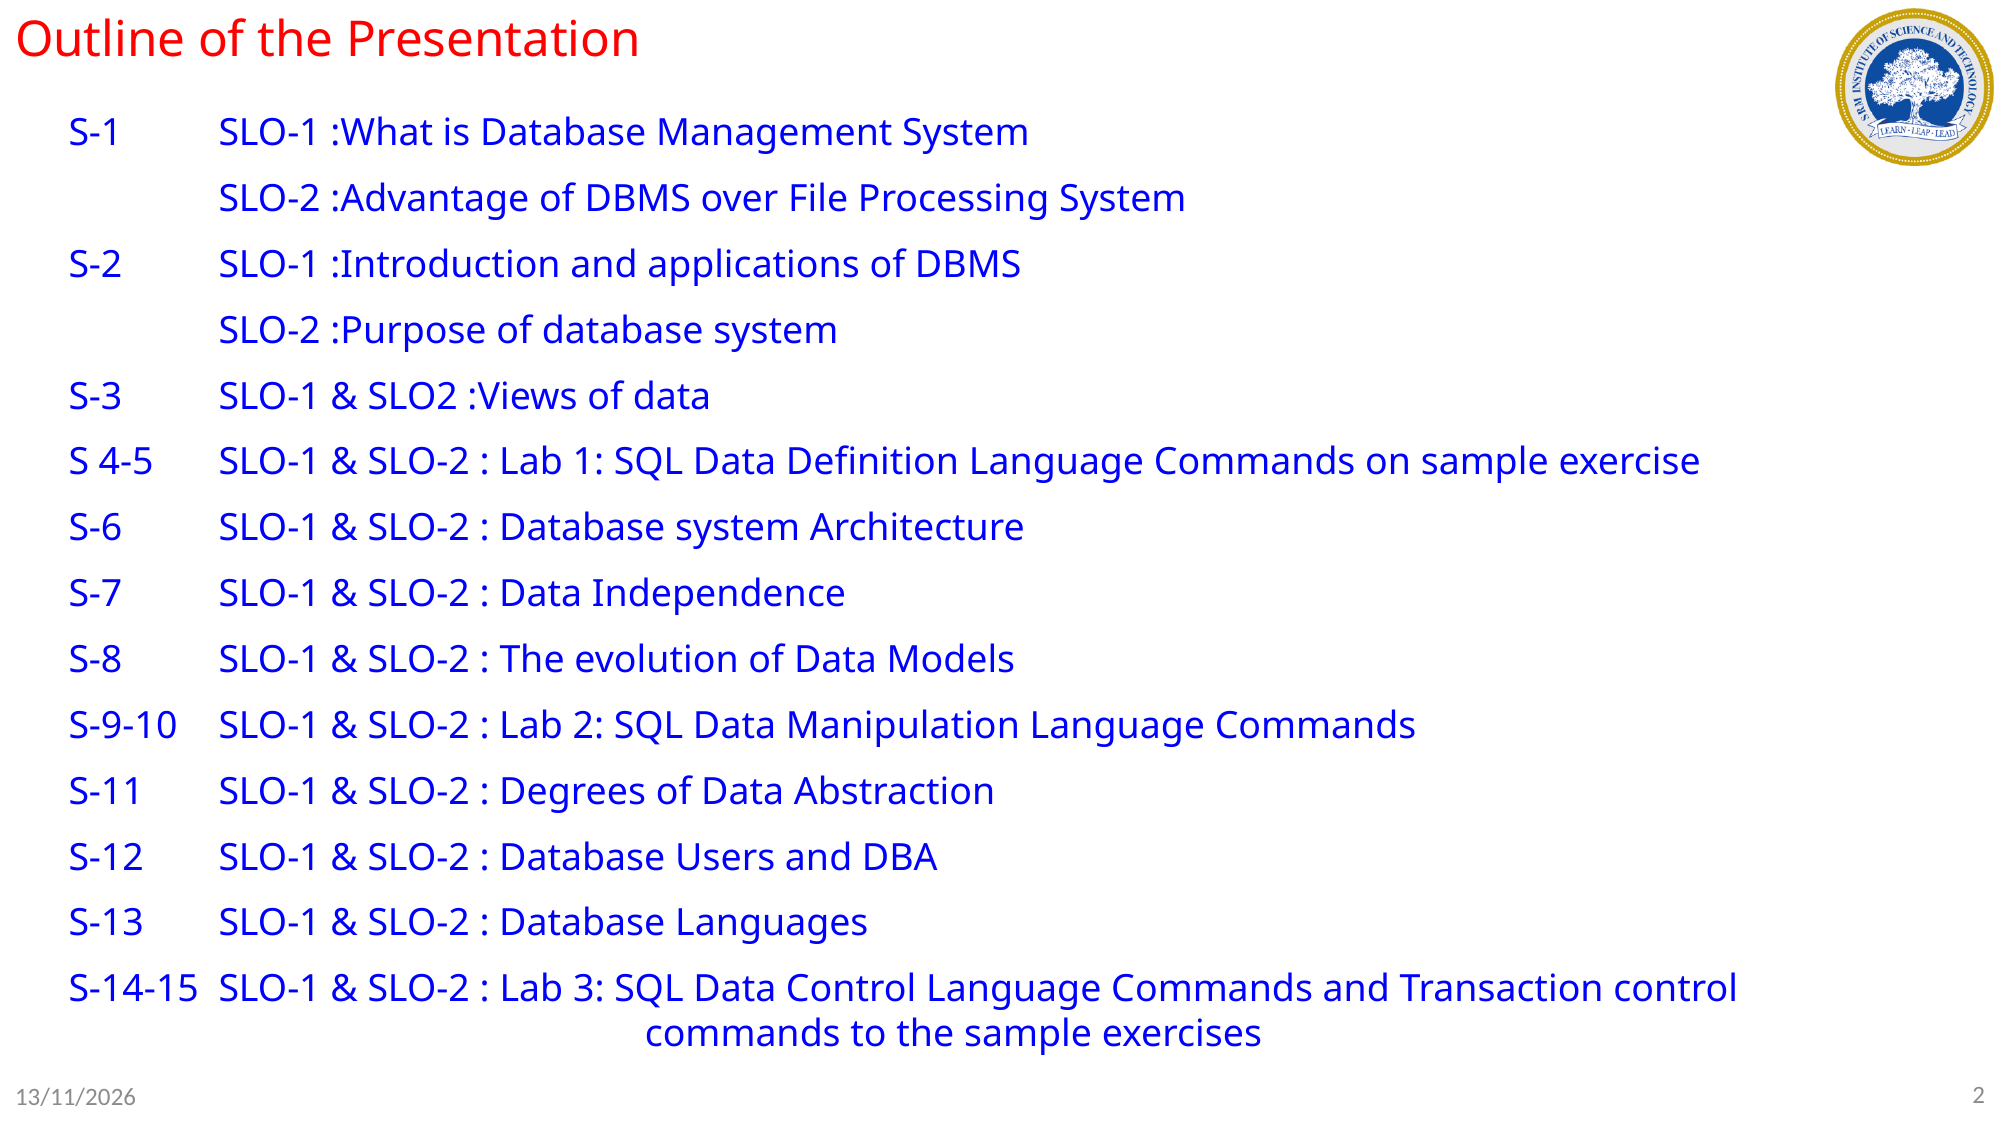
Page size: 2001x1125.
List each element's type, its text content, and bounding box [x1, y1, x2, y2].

list S-1 SLO-1 :What is Database Management System SLO-2 :Advantage of DBMS over File Processing System S-2 SLO-1 :Introduction and applications of DBMS SLO-2 :Purpose of database system S-3 SLO-1 & SLO2 :Views of data S 4-5 SLO-1 & SLO-2 : Lab 1: SQL Data Definition Language Commands on sample exercise S-6 SLO-1 & SLO-2 : Database system Architecture S-7 SLO-1 & SLO-2 : Data Independence S-8 SLO-1 & SLO-2 : The evolution of Data Models S-9-10 SLO-1 & SLO-2 : Lab 2: SQL Data Manipulation Language Commands S-11 SLO-1 & SLO-2 : Degrees of Data Abstraction S-12 SLO-1 & SLO-2 : Database Users and DBA S-13 SLO-1 & SLO-2 : Database Languages S-14-15 SLO-1 & SLO-2 : Lab 3: SQL Data Control Language Commands and Transaction control commands to the sample exercises [53, 100, 1947, 929]
picture [1835, 8, 1994, 166]
title Outline of the Presentation [0, 0, 1725, 77]
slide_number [0, 1065, 663, 1125]
slide_number 2 [1337, 1063, 2000, 1124]
